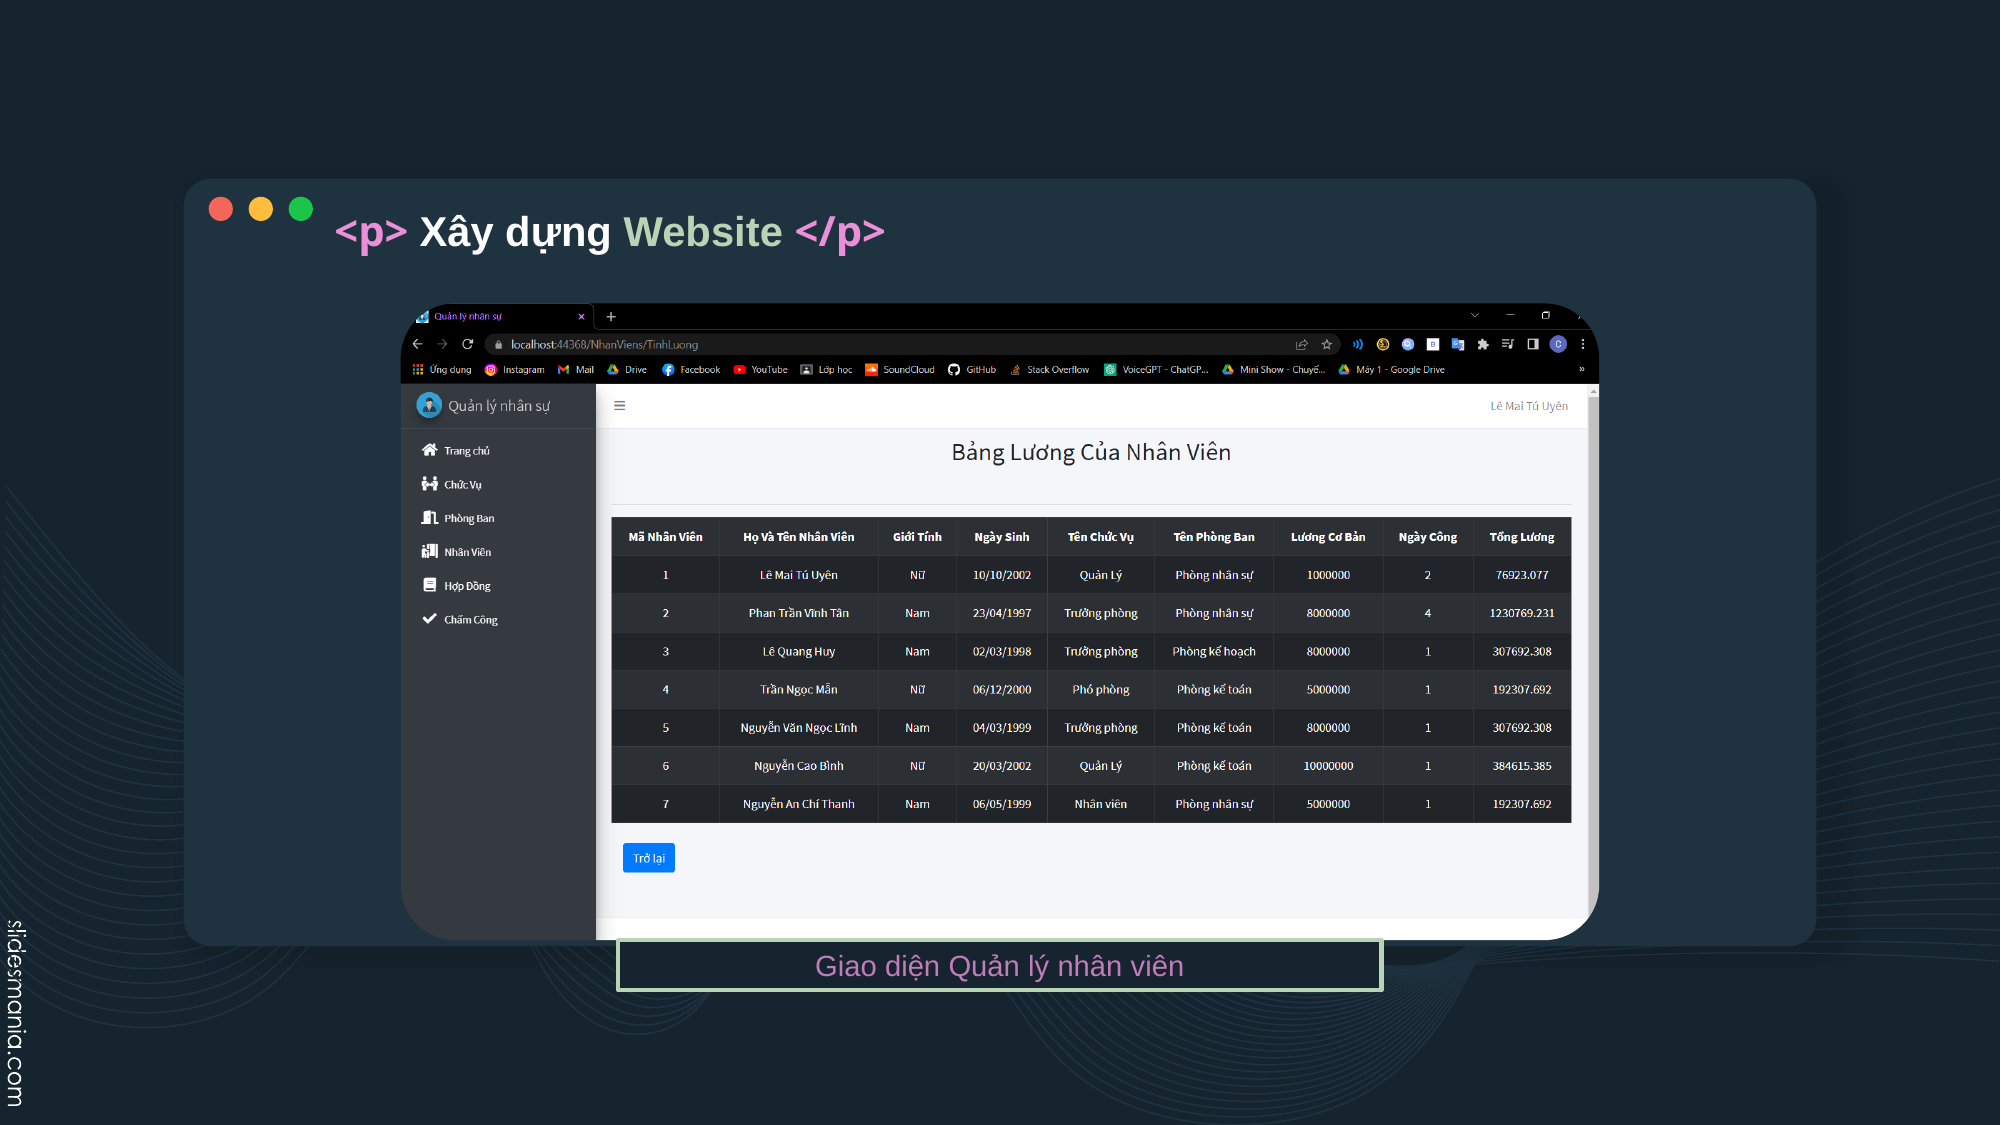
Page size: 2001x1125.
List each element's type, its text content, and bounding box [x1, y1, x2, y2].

text_box Giao diện Quản lý nhân viên [618, 949, 1382, 991]
picture [400, 303, 1600, 941]
text_box <p> Xây dựng Website </p> [314, 184, 1298, 255]
